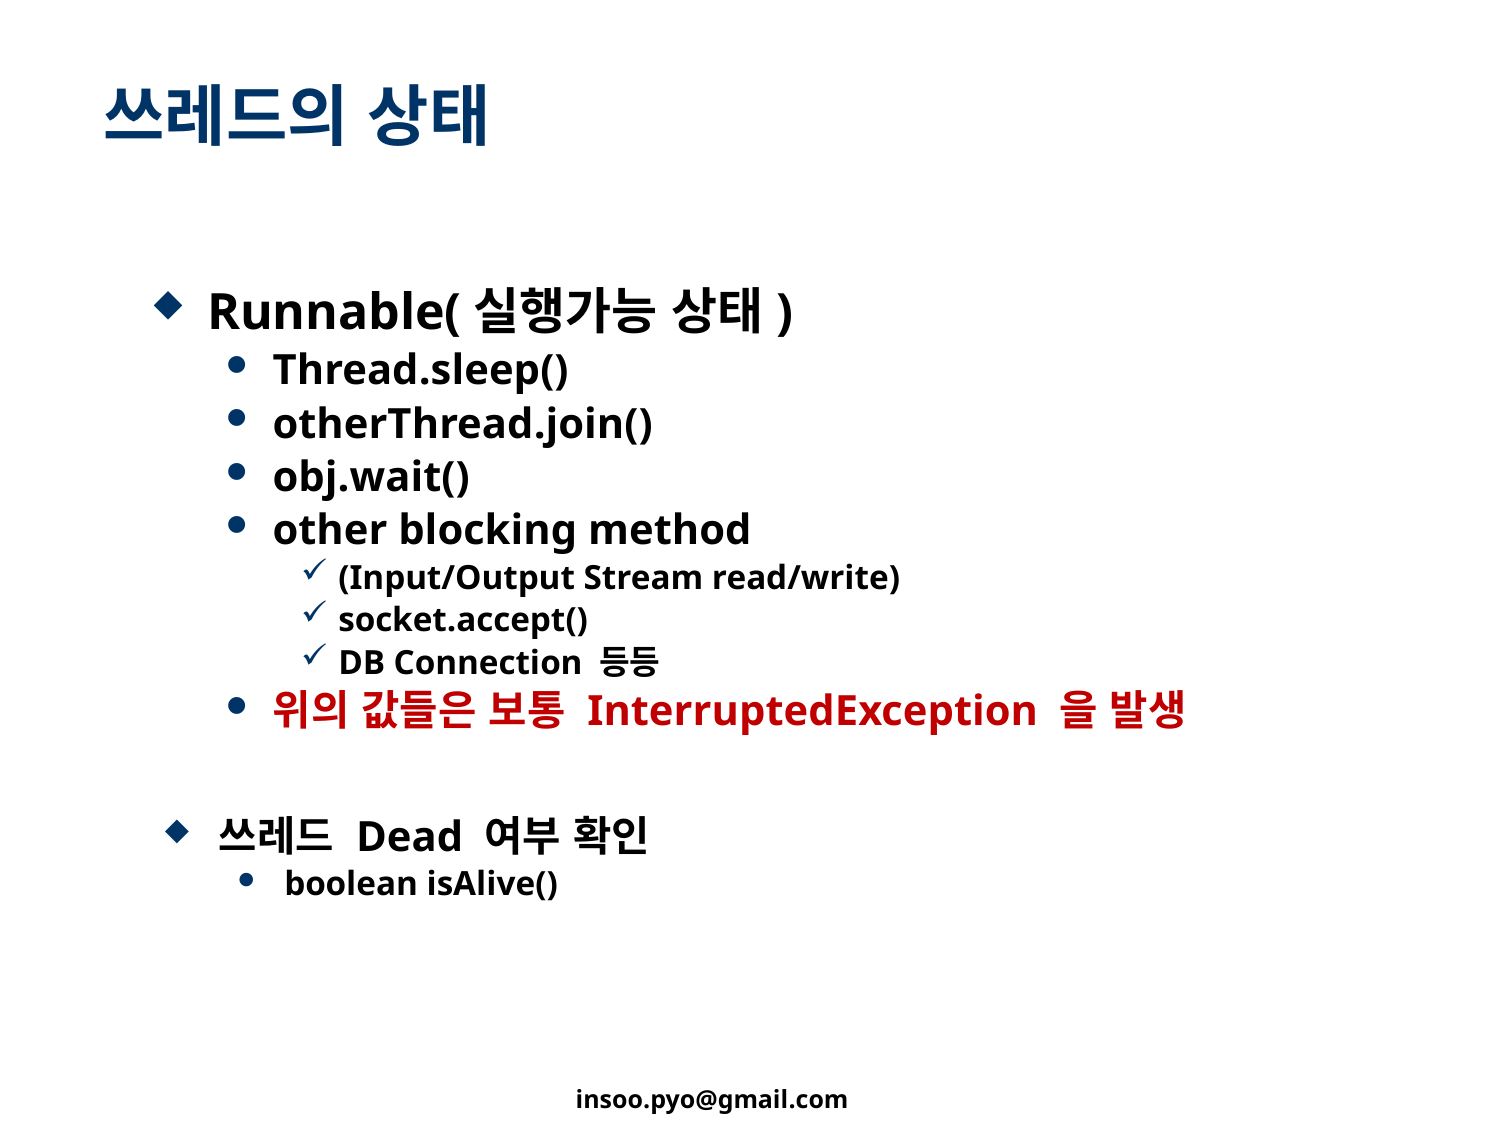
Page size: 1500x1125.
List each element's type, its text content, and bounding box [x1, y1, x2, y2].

list 쓰레드 Dead 여부 확인 boolean isAlive() [147, 749, 783, 986]
list Runnable(실행가능 상태) Thread.sleep() otherThread.join() obj.wait() other blocking method (Input/Output Stream read/write) socket.accept() DB Connection 등등 위의 값들은 보통 InterruptedException 을 발생 [135, 278, 1213, 750]
title 쓰레드의 상태 [88, 66, 1331, 165]
